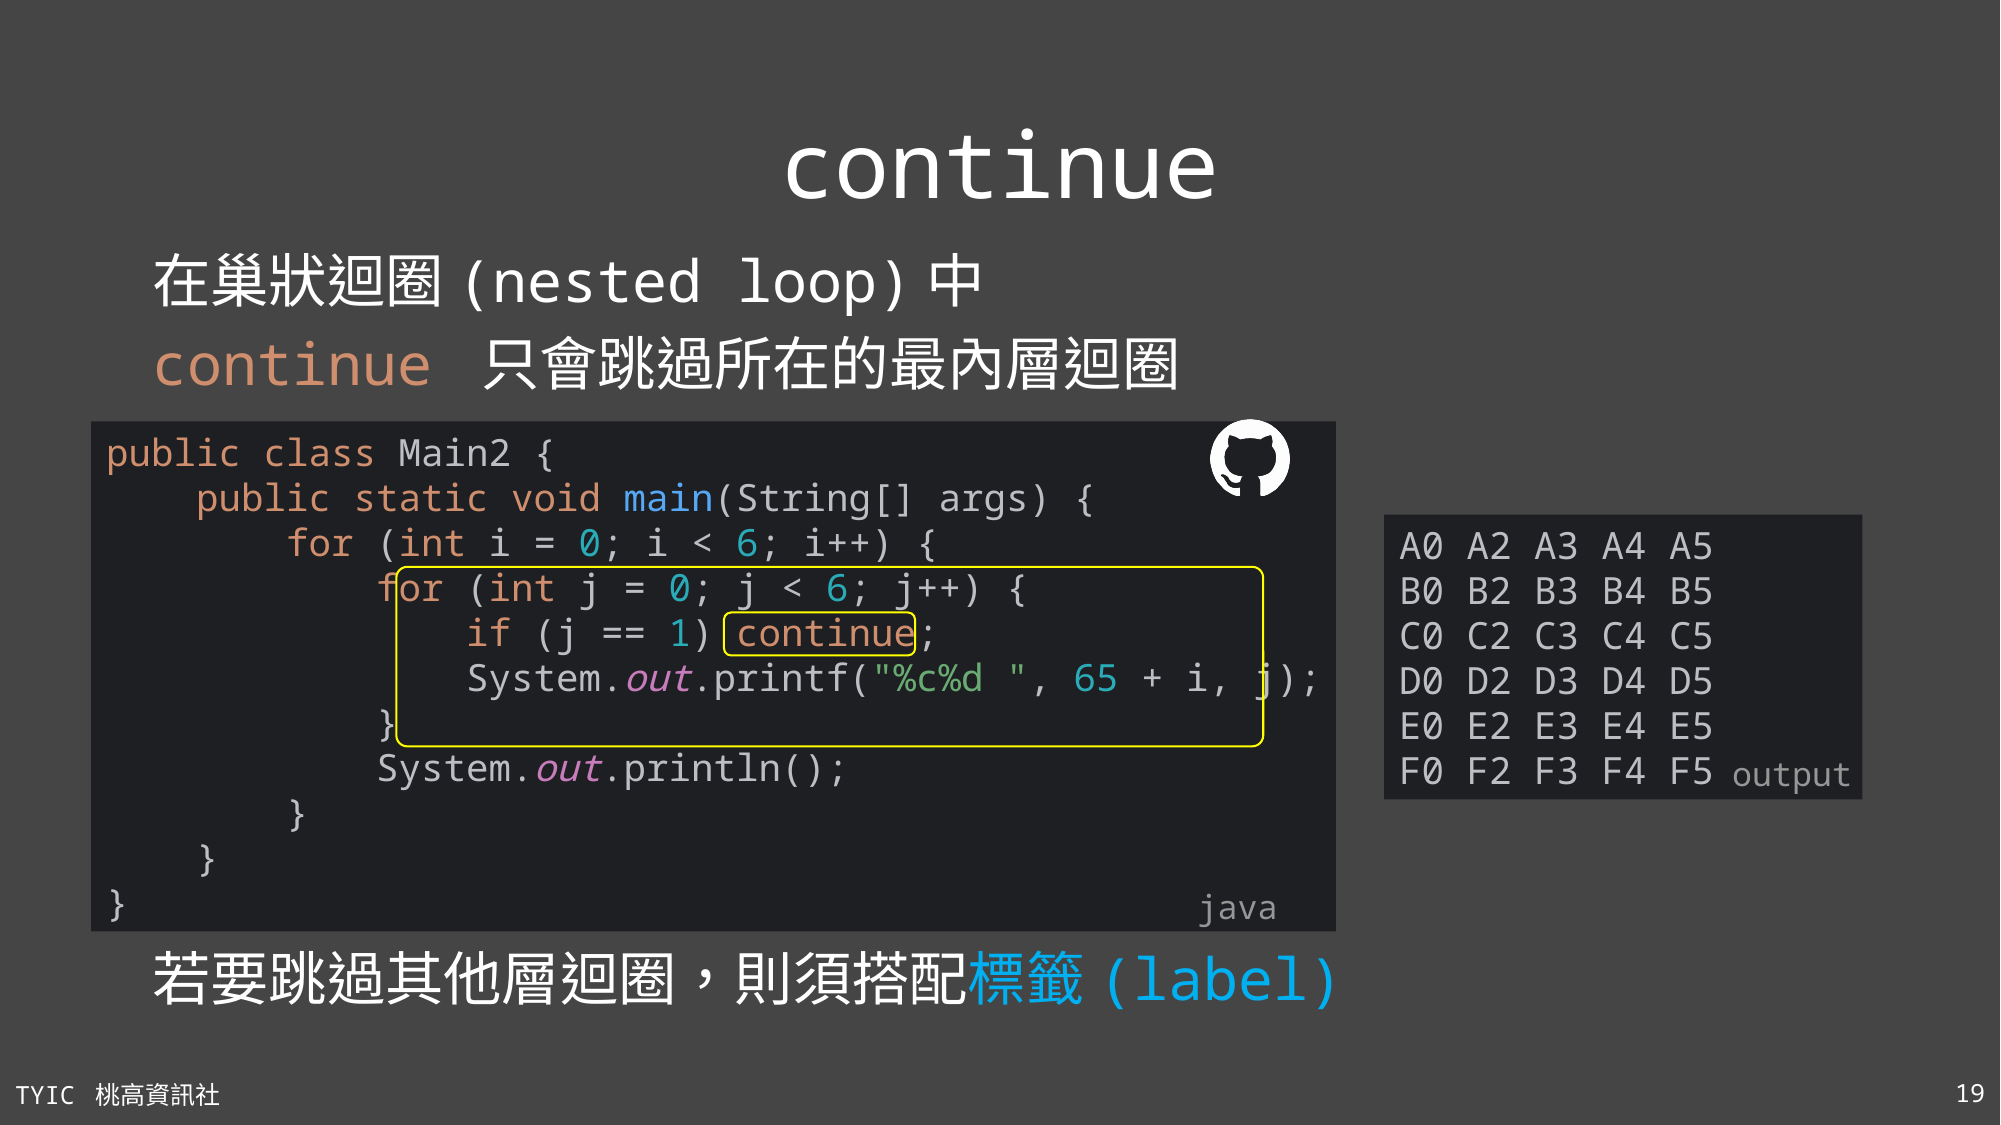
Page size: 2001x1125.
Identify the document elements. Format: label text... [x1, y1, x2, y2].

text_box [1384, 513, 1863, 801]
title continue [137, 59, 1863, 244]
list 在巢狀迴圈(nested loop)中 continue 只會跳過所在的最內層迴圈 [137, 244, 1863, 419]
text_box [137, 418, 1290, 934]
text_box 若要跳過其他層迴圈，則須搭配標籤(label) [137, 942, 1863, 1037]
